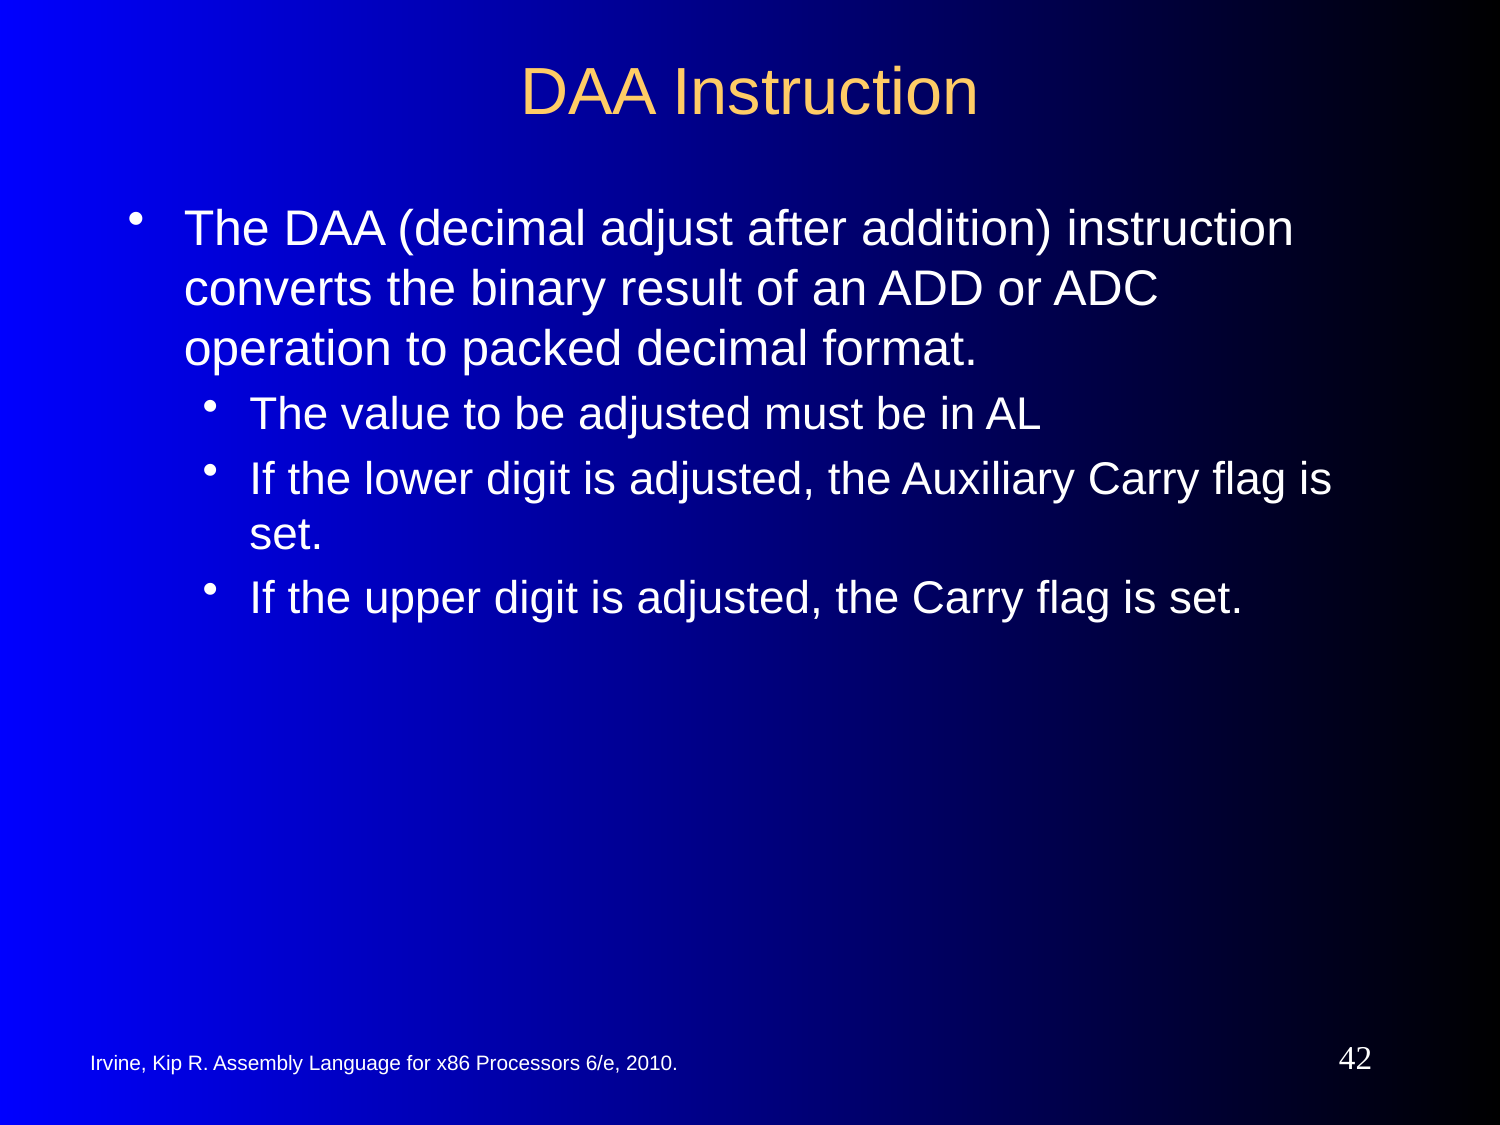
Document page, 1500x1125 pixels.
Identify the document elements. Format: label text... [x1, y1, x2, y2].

title DAA Instruction [112, 37, 1388, 138]
slide_number 42 [1224, 1025, 1388, 1088]
footer Irvine, Kip R. Assembly Language for x86 Processors 6/e, 2010. [75, 1037, 800, 1088]
list The DAA (decimal adjust after addition) instruction converts the binary result of an ADD or ADC operation to packed decimal format. The value to be adjusted must be in AL If the lower digit is adjusted, the Auxiliary Carry flag is set. If the upper digit is adjusted, the Carry flag is set. [112, 187, 1388, 800]
